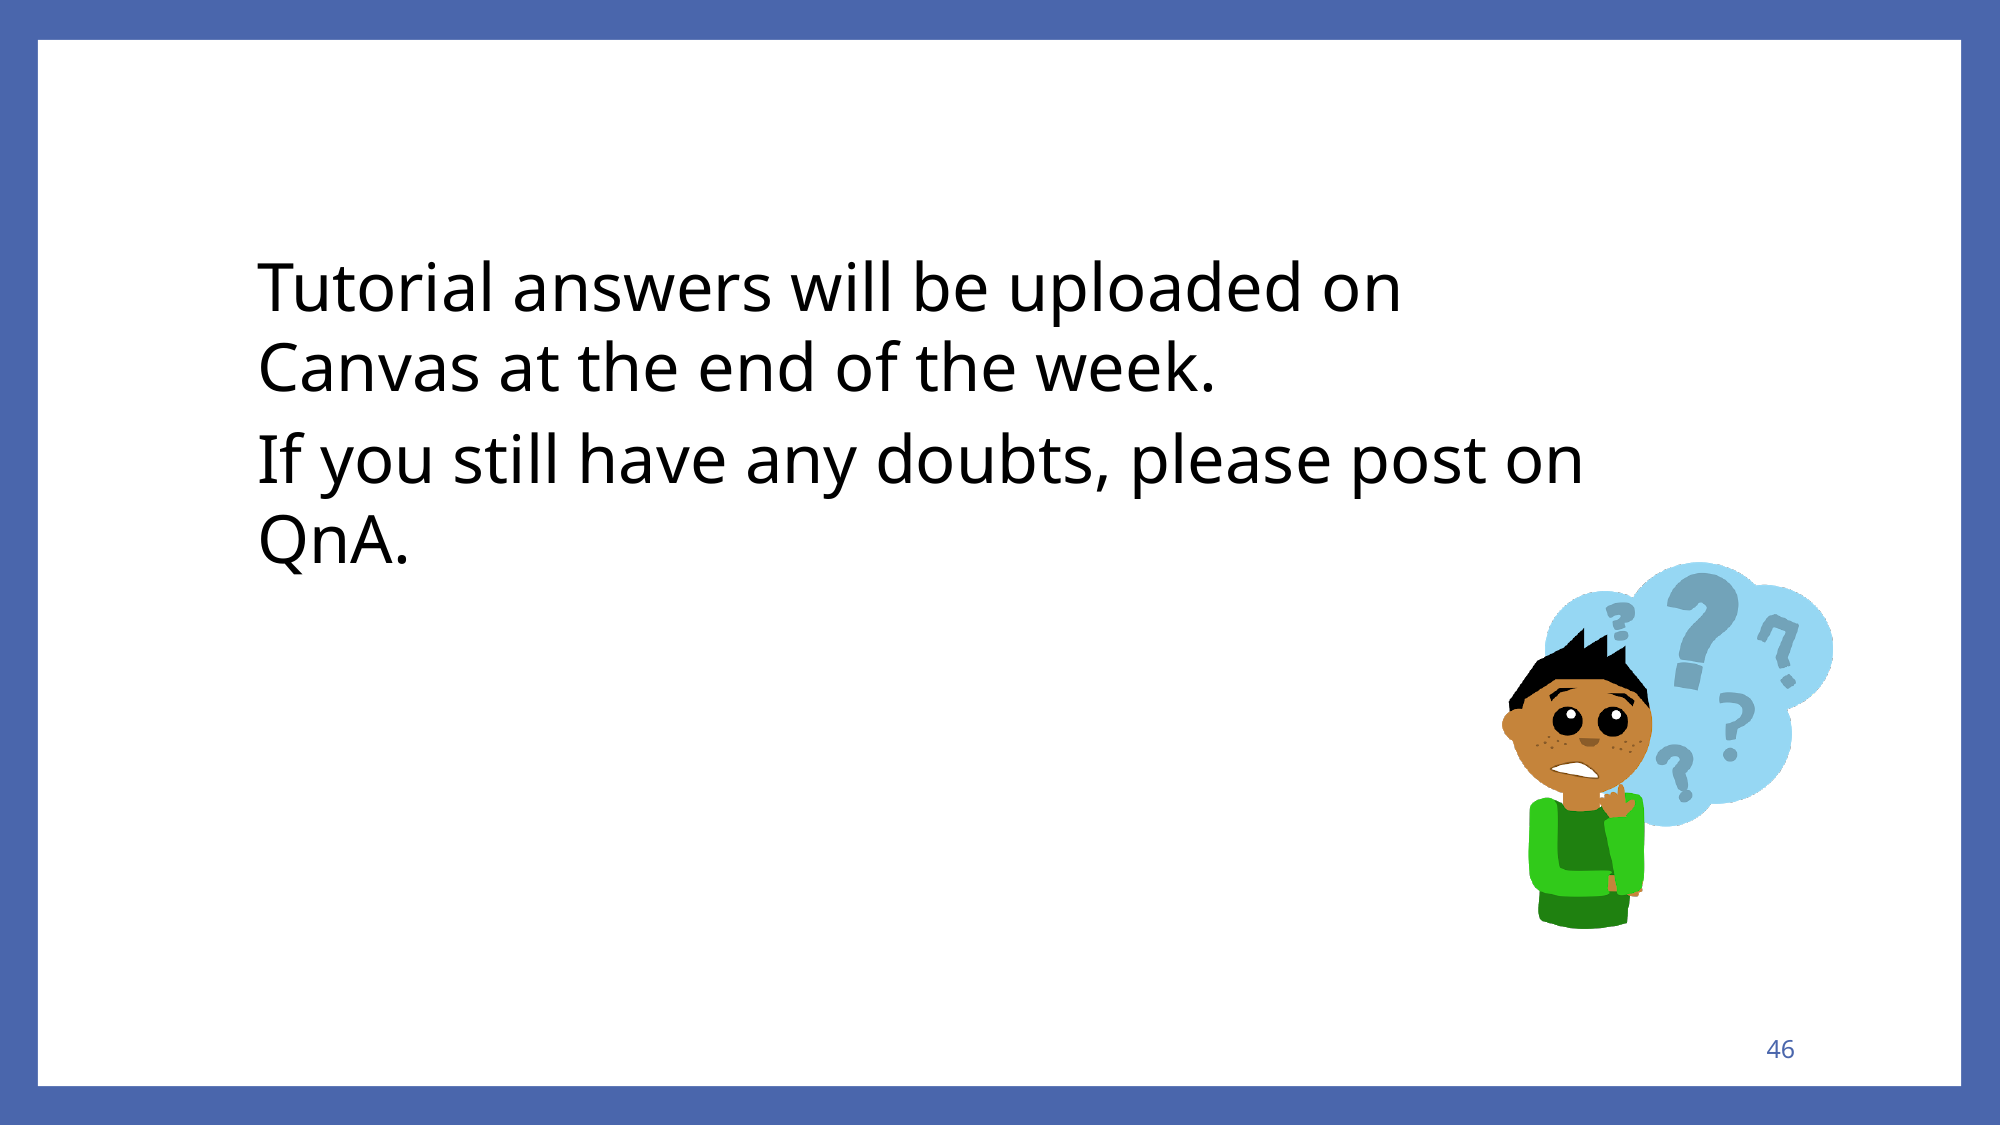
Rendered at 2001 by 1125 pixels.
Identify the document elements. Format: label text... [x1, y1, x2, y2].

slide_number 46 [1530, 1020, 1811, 1081]
picture [1501, 562, 1834, 929]
text_box Tutorial answers will be uploaded on Canvas at the end of the week. If you still have any doubts, please post on QnA. [242, 237, 1640, 585]
